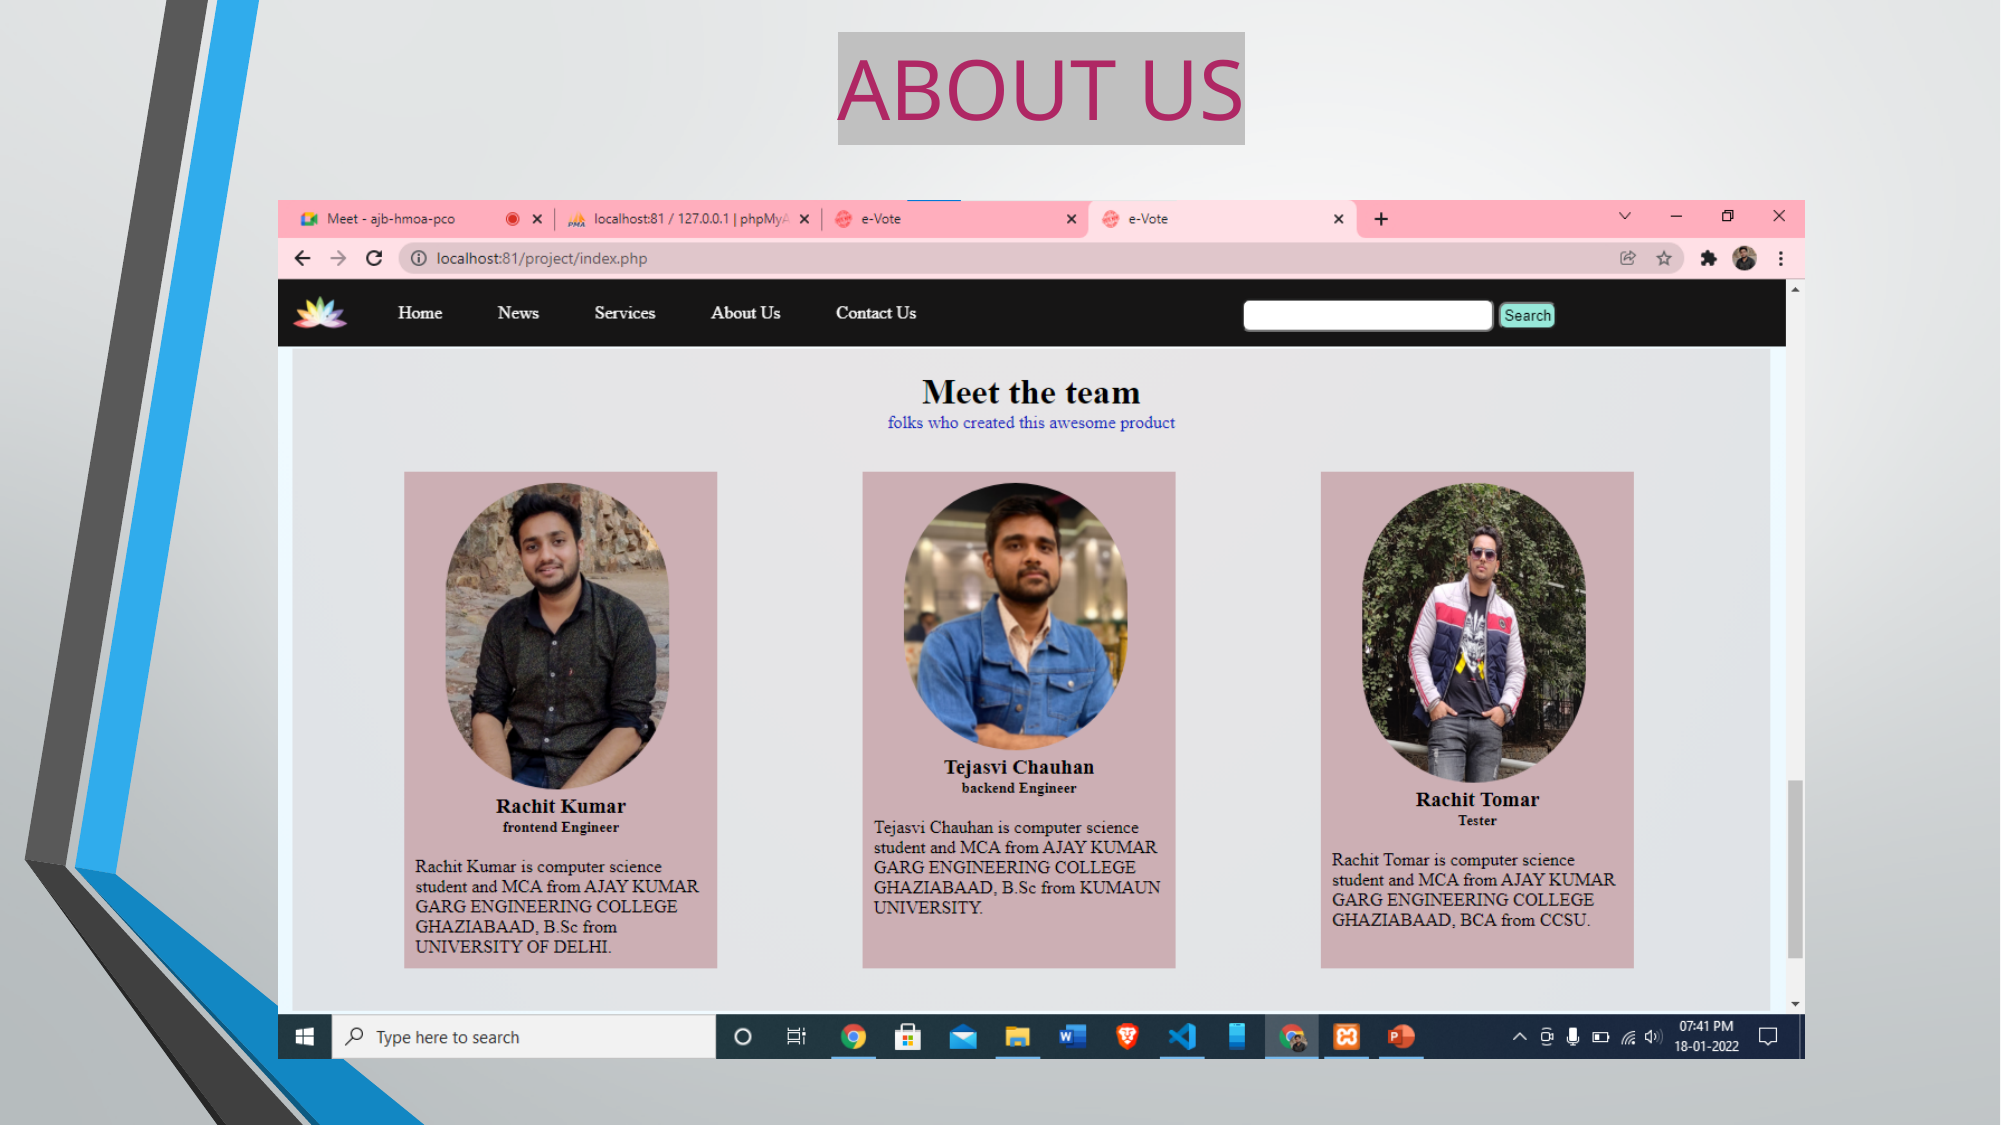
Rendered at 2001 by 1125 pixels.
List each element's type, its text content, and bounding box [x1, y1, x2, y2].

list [277, 200, 1805, 1059]
title ABOUT US [219, 0, 1864, 175]
